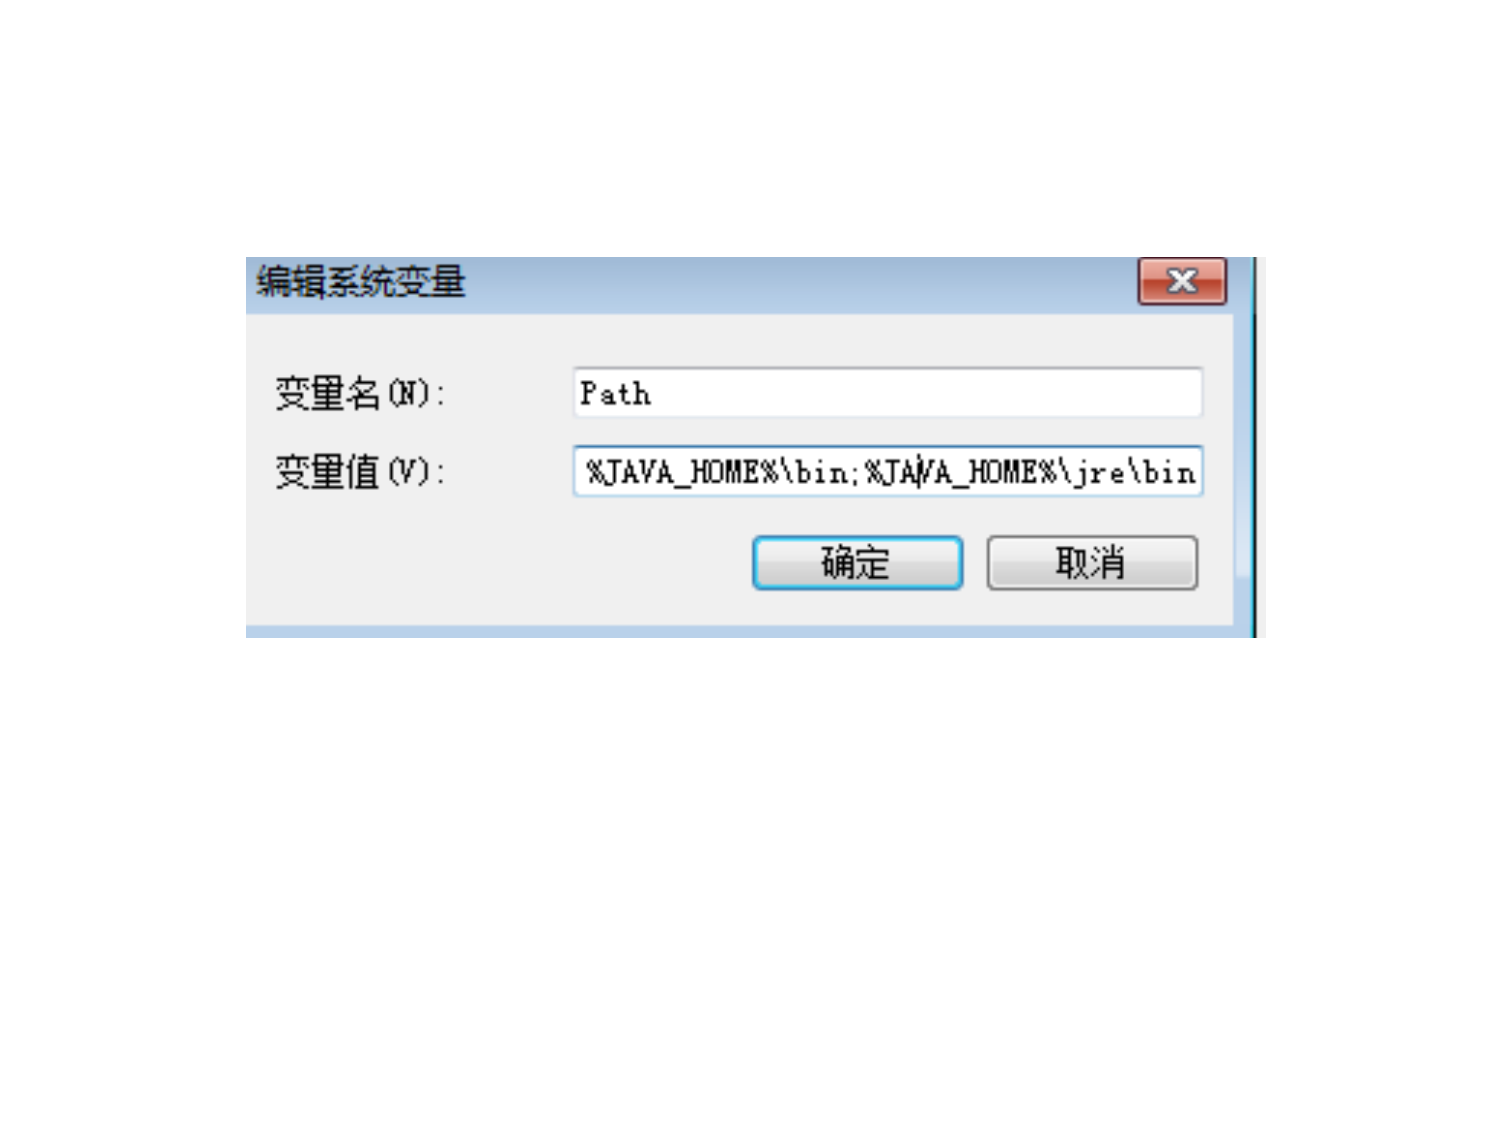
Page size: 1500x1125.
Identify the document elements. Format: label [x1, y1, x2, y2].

picture [245, 257, 1266, 638]
